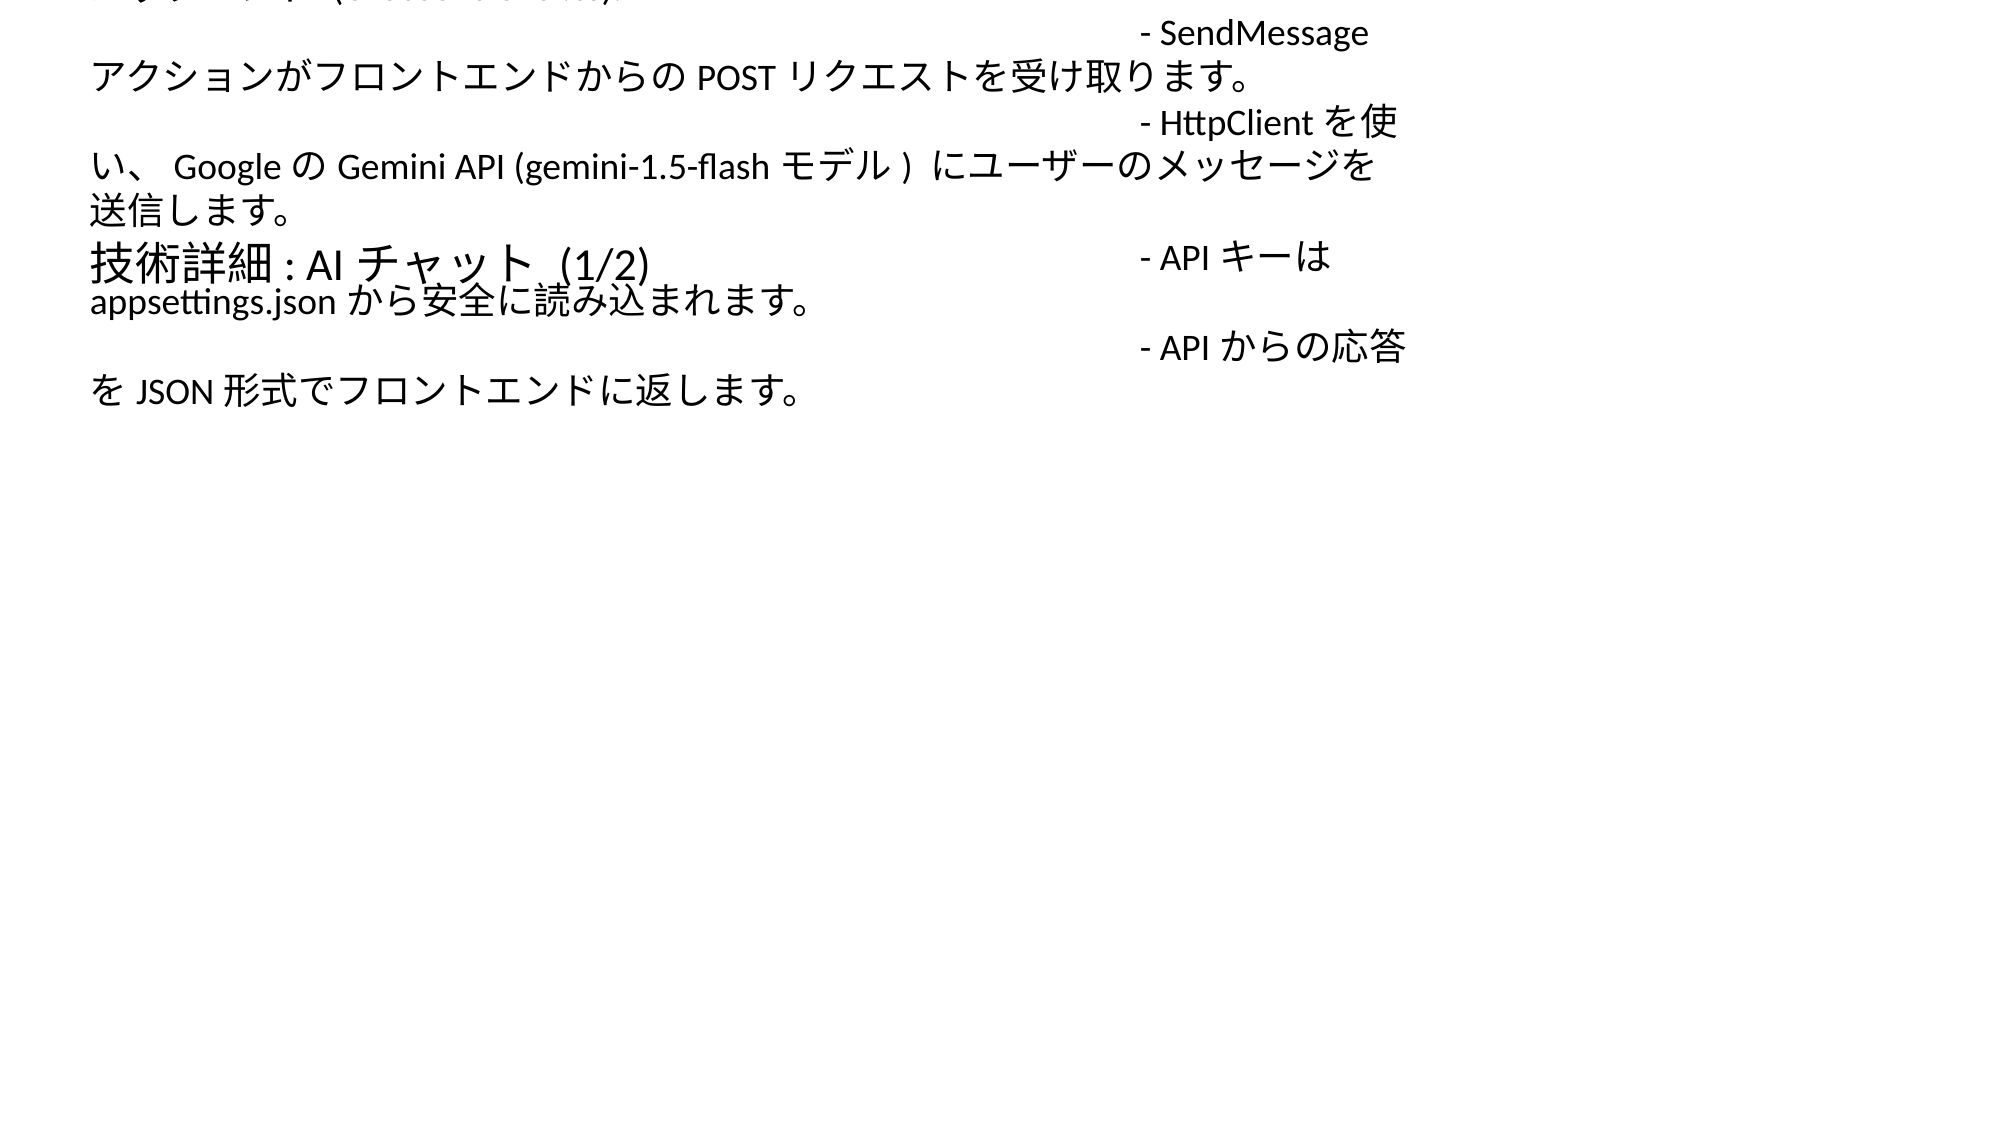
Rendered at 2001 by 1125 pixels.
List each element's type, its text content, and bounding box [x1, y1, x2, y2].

text_box 技術詳細: AIチャット (1/2) [74, 225, 1425, 300]
text_box バックエンド (ChatController.cs): - SendMessageアクションがフロントエンドからのPOSTリクエストを受け取ります。 - HttpClientを使い、GoogleのGemini API (gemini-1.5-flashモデル) にユーザーのメッセージを送信します。 - APIキーはappsettings.jsonから安全に読み込まれます。 - APIからの応答をJSON形式でフロントエンドに返します。 [74, 149, 1425, 225]
